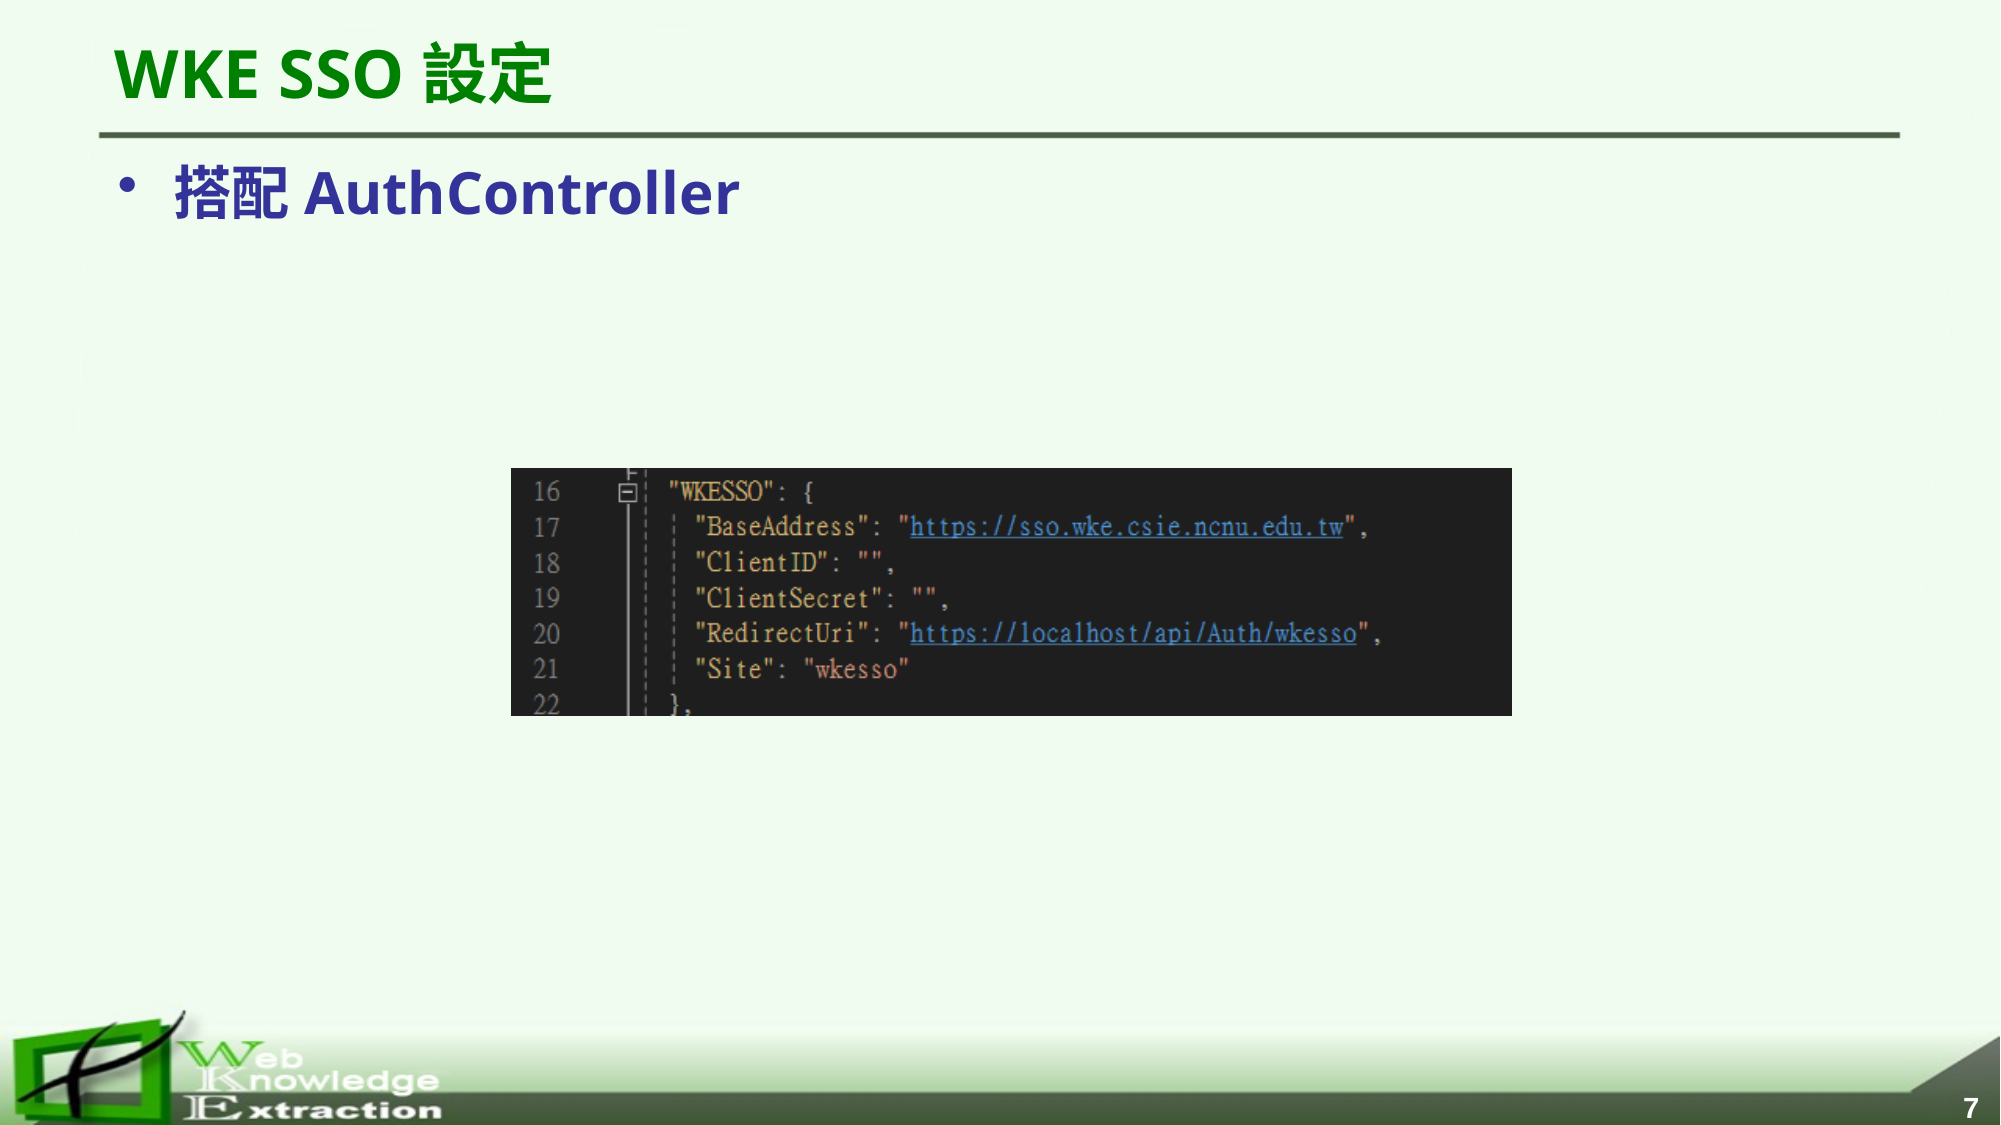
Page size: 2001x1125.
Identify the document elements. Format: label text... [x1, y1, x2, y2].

slide_number 6 [1866, 1082, 1995, 1123]
picture [0, 0, 2000, 1125]
title WKE SSO設定 [99, 18, 1901, 126]
list 搭配AuthController [102, 148, 1964, 1036]
